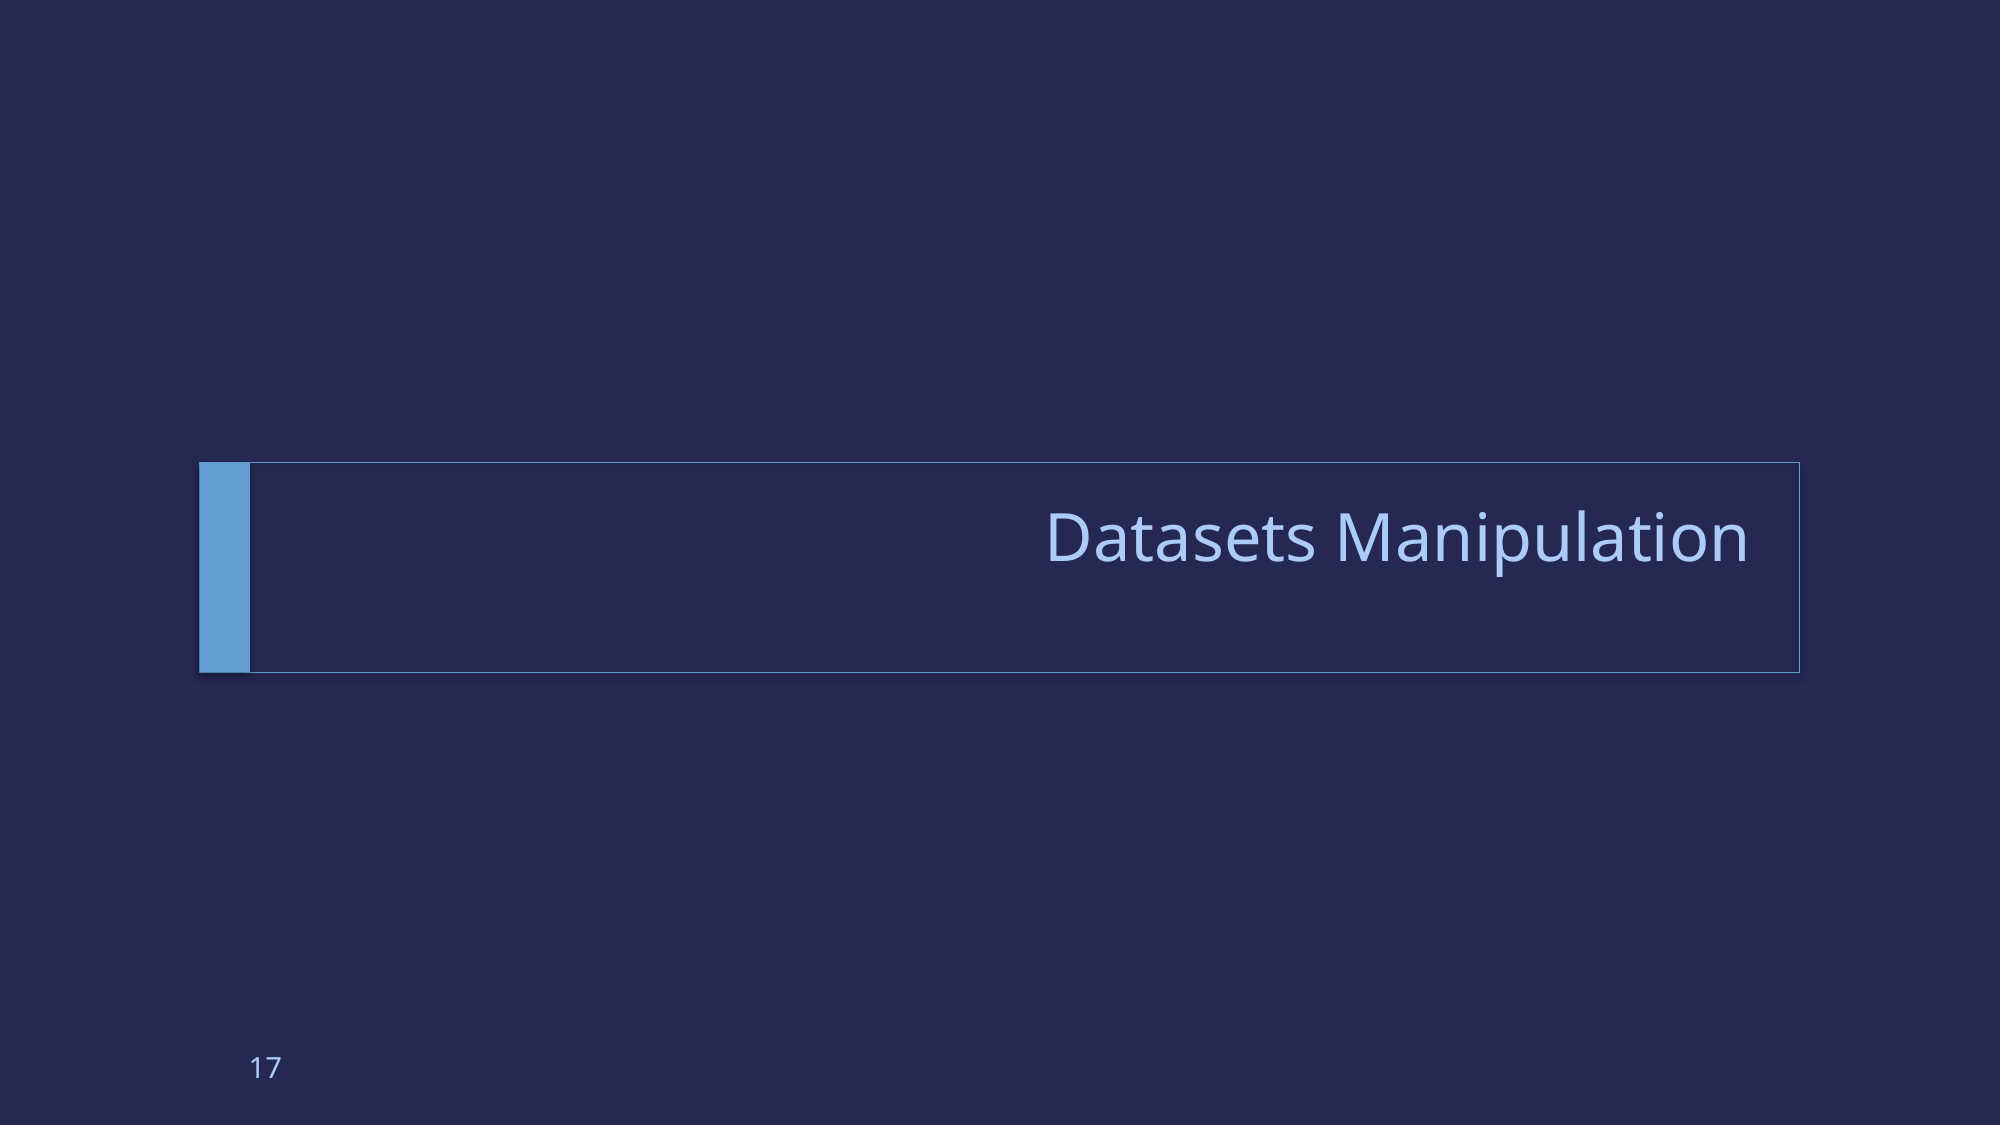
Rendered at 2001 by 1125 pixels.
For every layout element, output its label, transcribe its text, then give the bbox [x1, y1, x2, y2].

title Datasets Manipulation [266, 487, 1767, 663]
slide_number 17 [233, 1042, 567, 1103]
